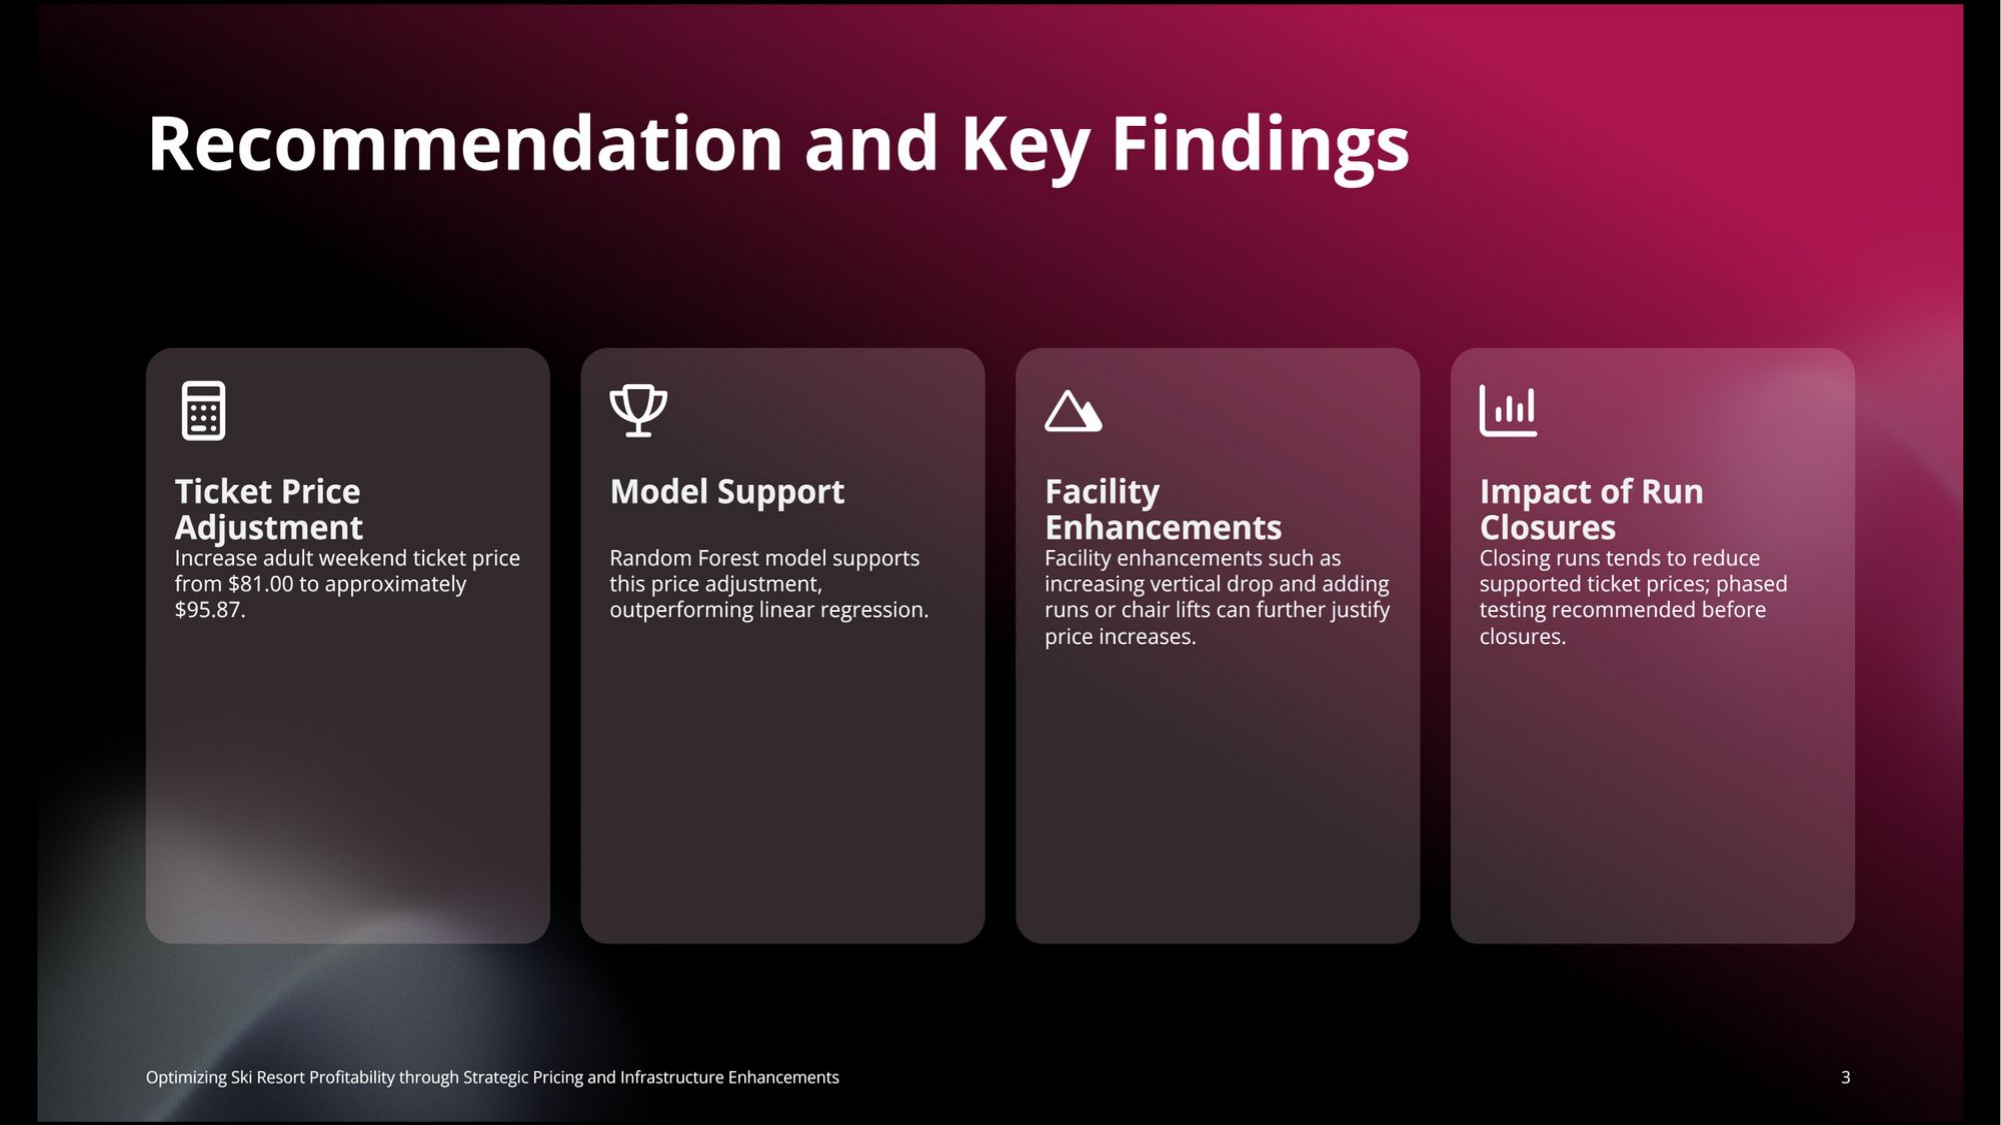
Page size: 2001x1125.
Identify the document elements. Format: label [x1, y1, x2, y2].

list [0, 0, 2000, 1125]
